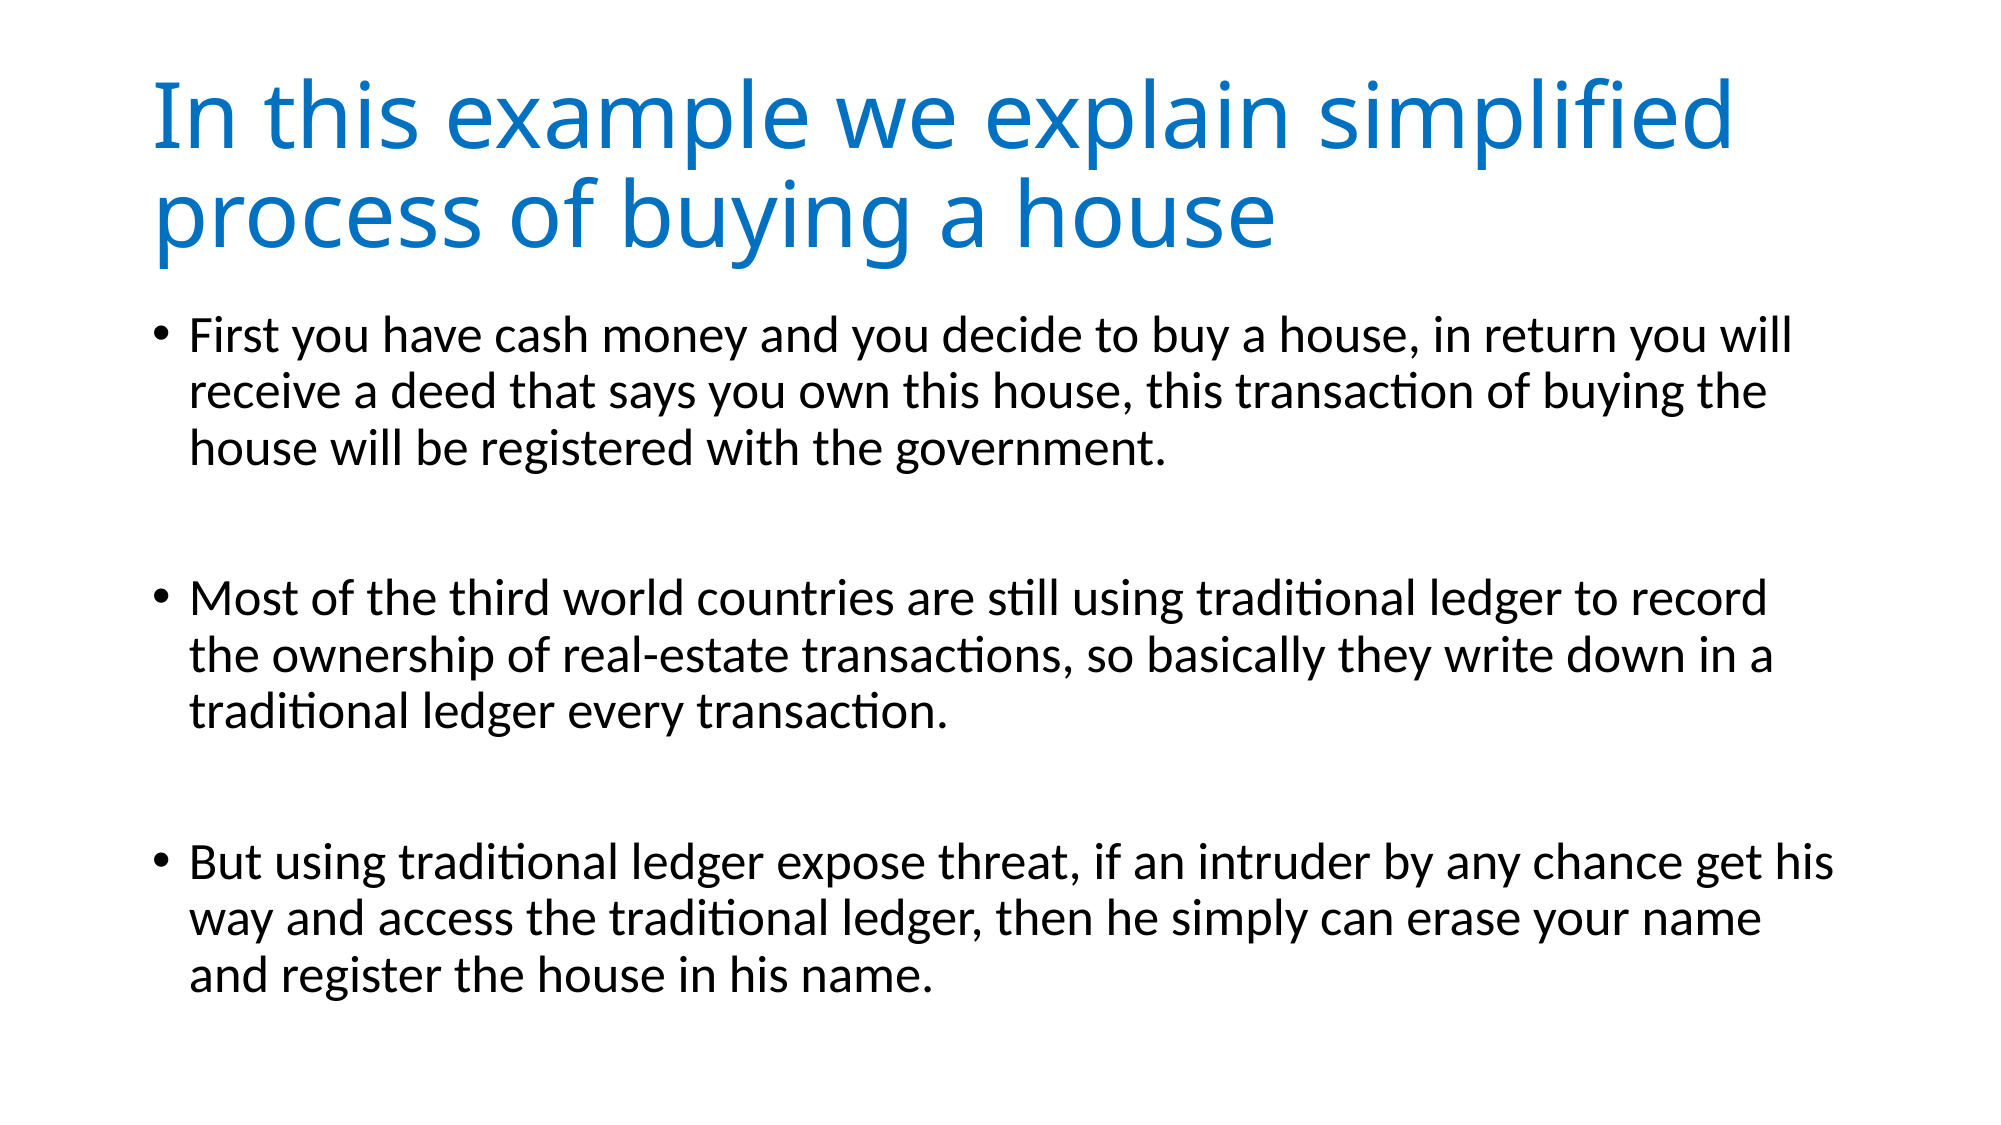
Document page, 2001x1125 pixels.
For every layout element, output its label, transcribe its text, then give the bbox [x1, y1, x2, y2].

title In this example we explain simplified process of buying a house [137, 59, 1863, 278]
list First you have cash money and you decide to buy a house, in return you will receive a deed that says you own this house, this transaction of buying the house will be registered with the government. Most of the third world countries are still using traditional ledger to record the ownership of real-estate transactions, so basically they write down in a traditional ledger every transaction. But using traditional ledger expose threat, if an intruder by any chance get his way and access the traditional ledger, then he simply can erase your name and register the house in his name. [137, 299, 1863, 1014]
